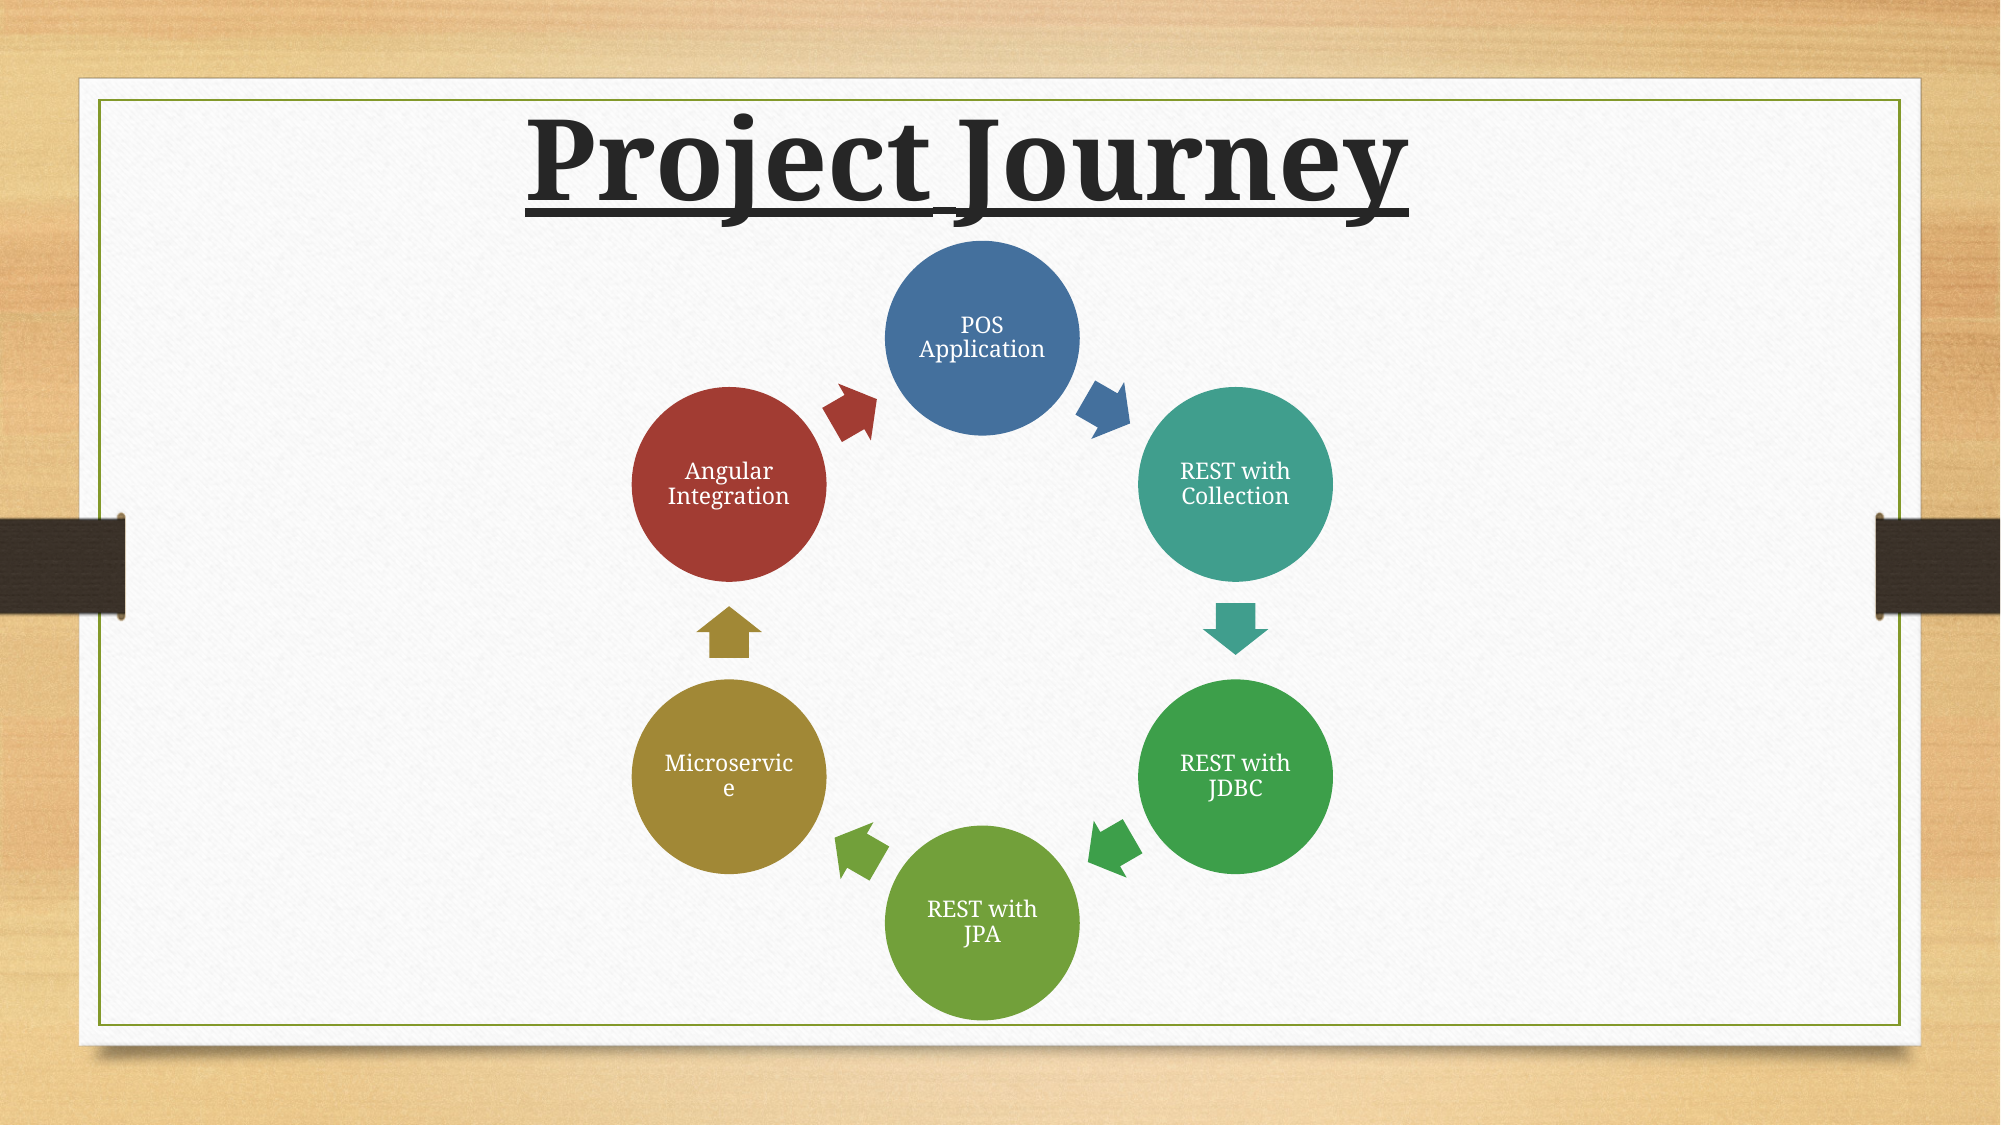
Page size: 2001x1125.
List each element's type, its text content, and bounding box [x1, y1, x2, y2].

picture [0, 0, 2001, 1125]
title Project Journey [104, 46, 1830, 240]
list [34, 240, 1931, 1021]
